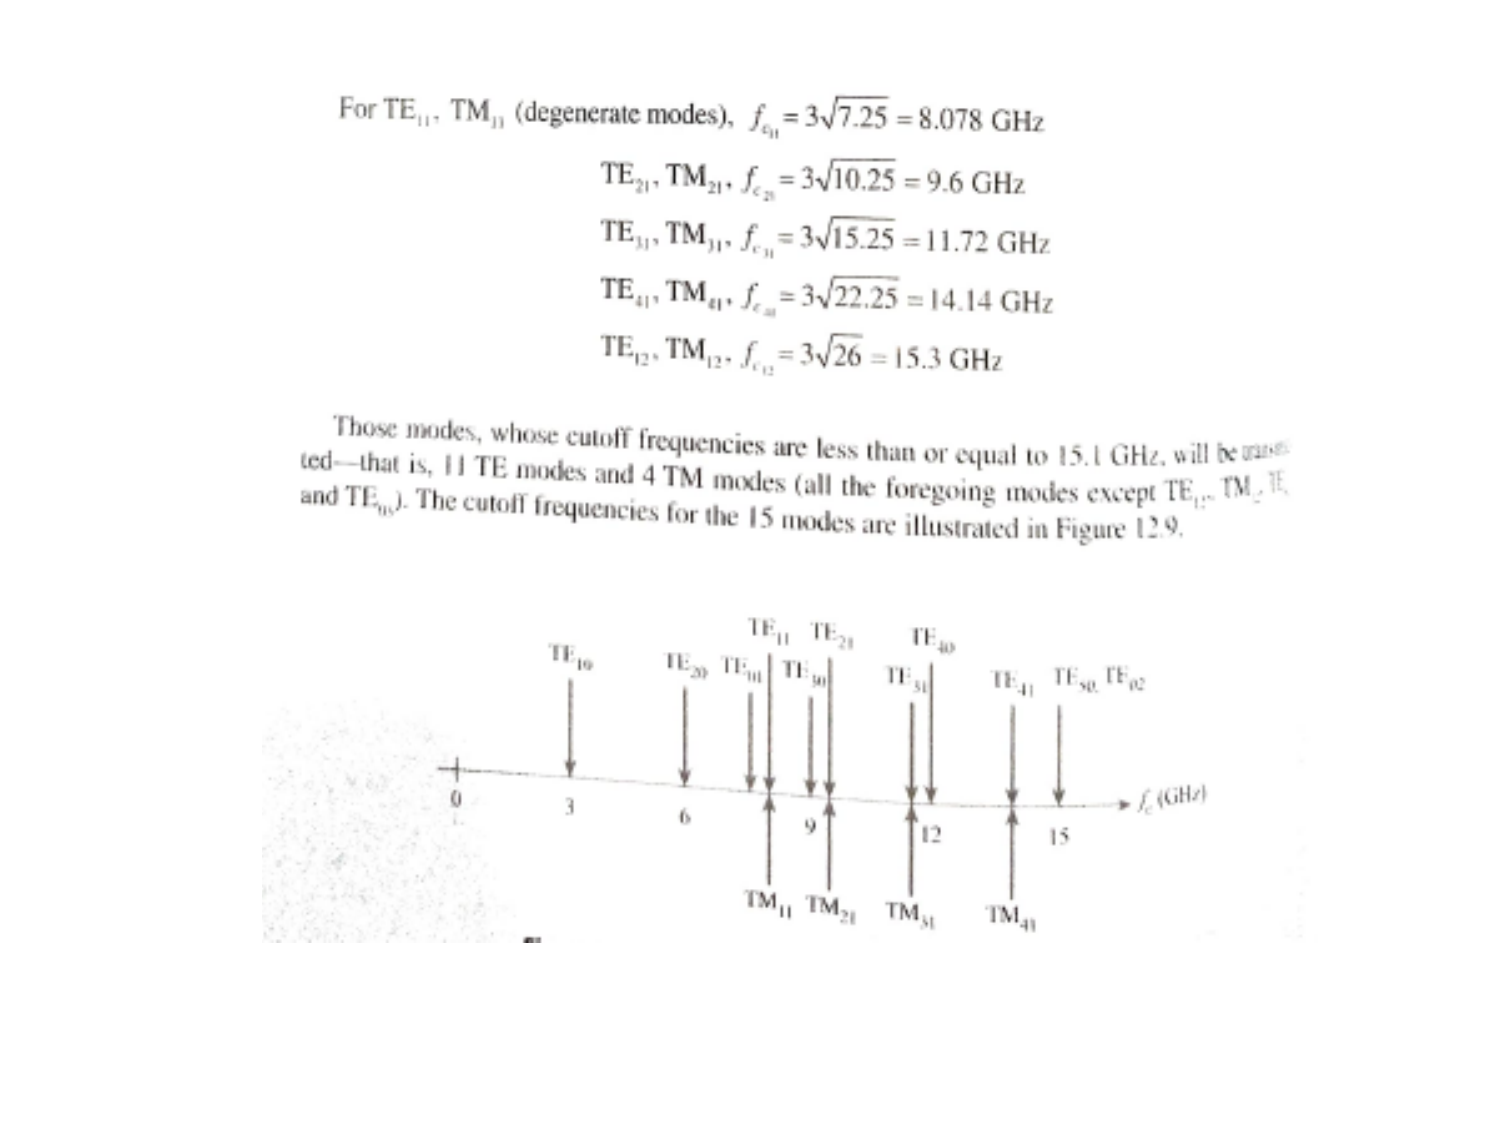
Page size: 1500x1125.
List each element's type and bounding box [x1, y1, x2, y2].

picture [262, 87, 1318, 944]
